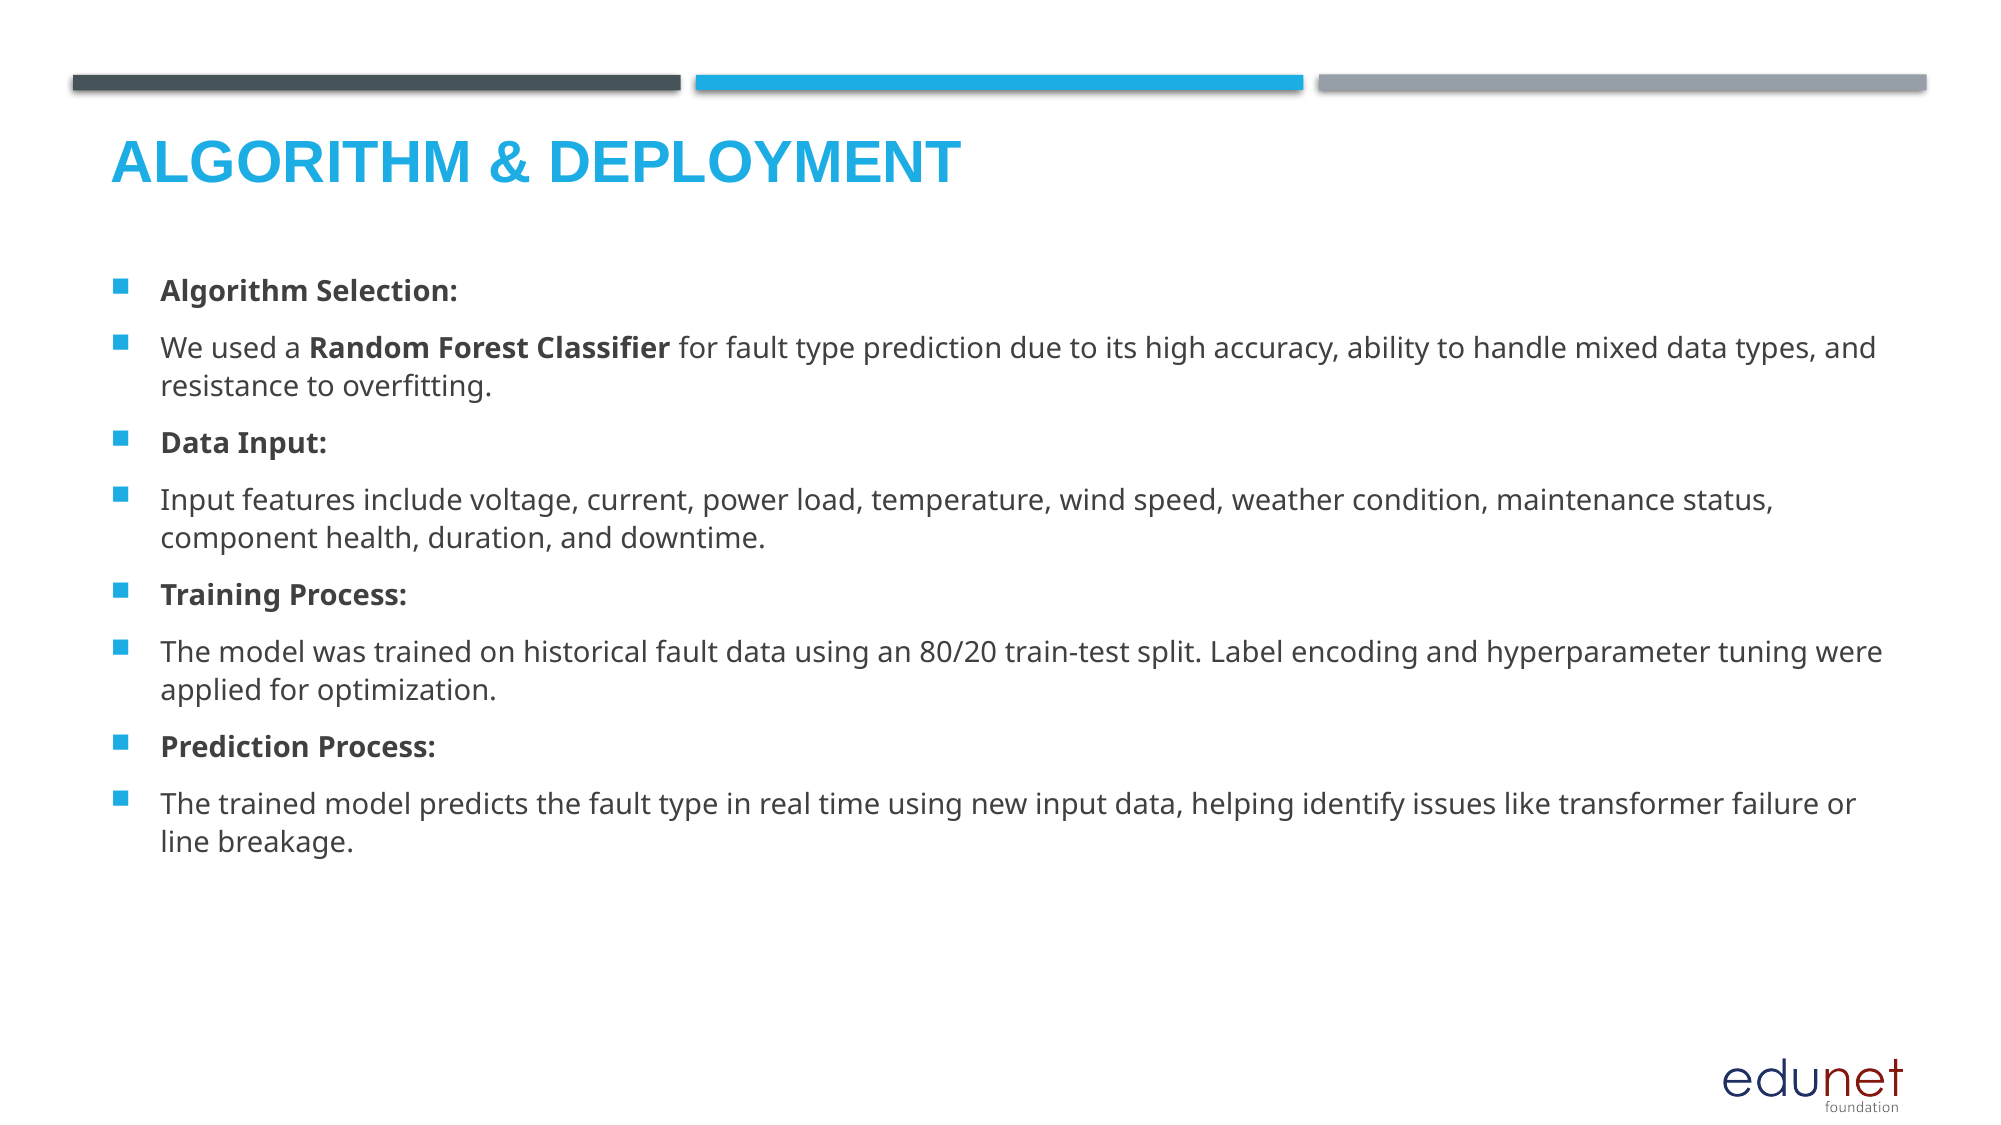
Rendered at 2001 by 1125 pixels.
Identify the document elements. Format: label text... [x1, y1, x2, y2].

picture [1719, 1056, 1905, 1116]
list Algorithm Selection: We used a Random Forest Classifier for fault type prediction due to its high accuracy, ability to handle mixed data types, and resistance to overfitting. Data Input: Input features include voltage, current, power load, temperature, wind speed, weather condition, maintenance status, component health, duration, and downtime. Training Process: The model was trained on historical fault data using an 80/20 train-test split. Label encoding and hyperparameter tuning were applied for optimization. Prediction Process: The trained model predicts the fault type in real time using new input data, helping identify issues like transformer failure or line breakage. [95, 213, 1905, 981]
title Algorithm & Deployment [95, 115, 1905, 203]
